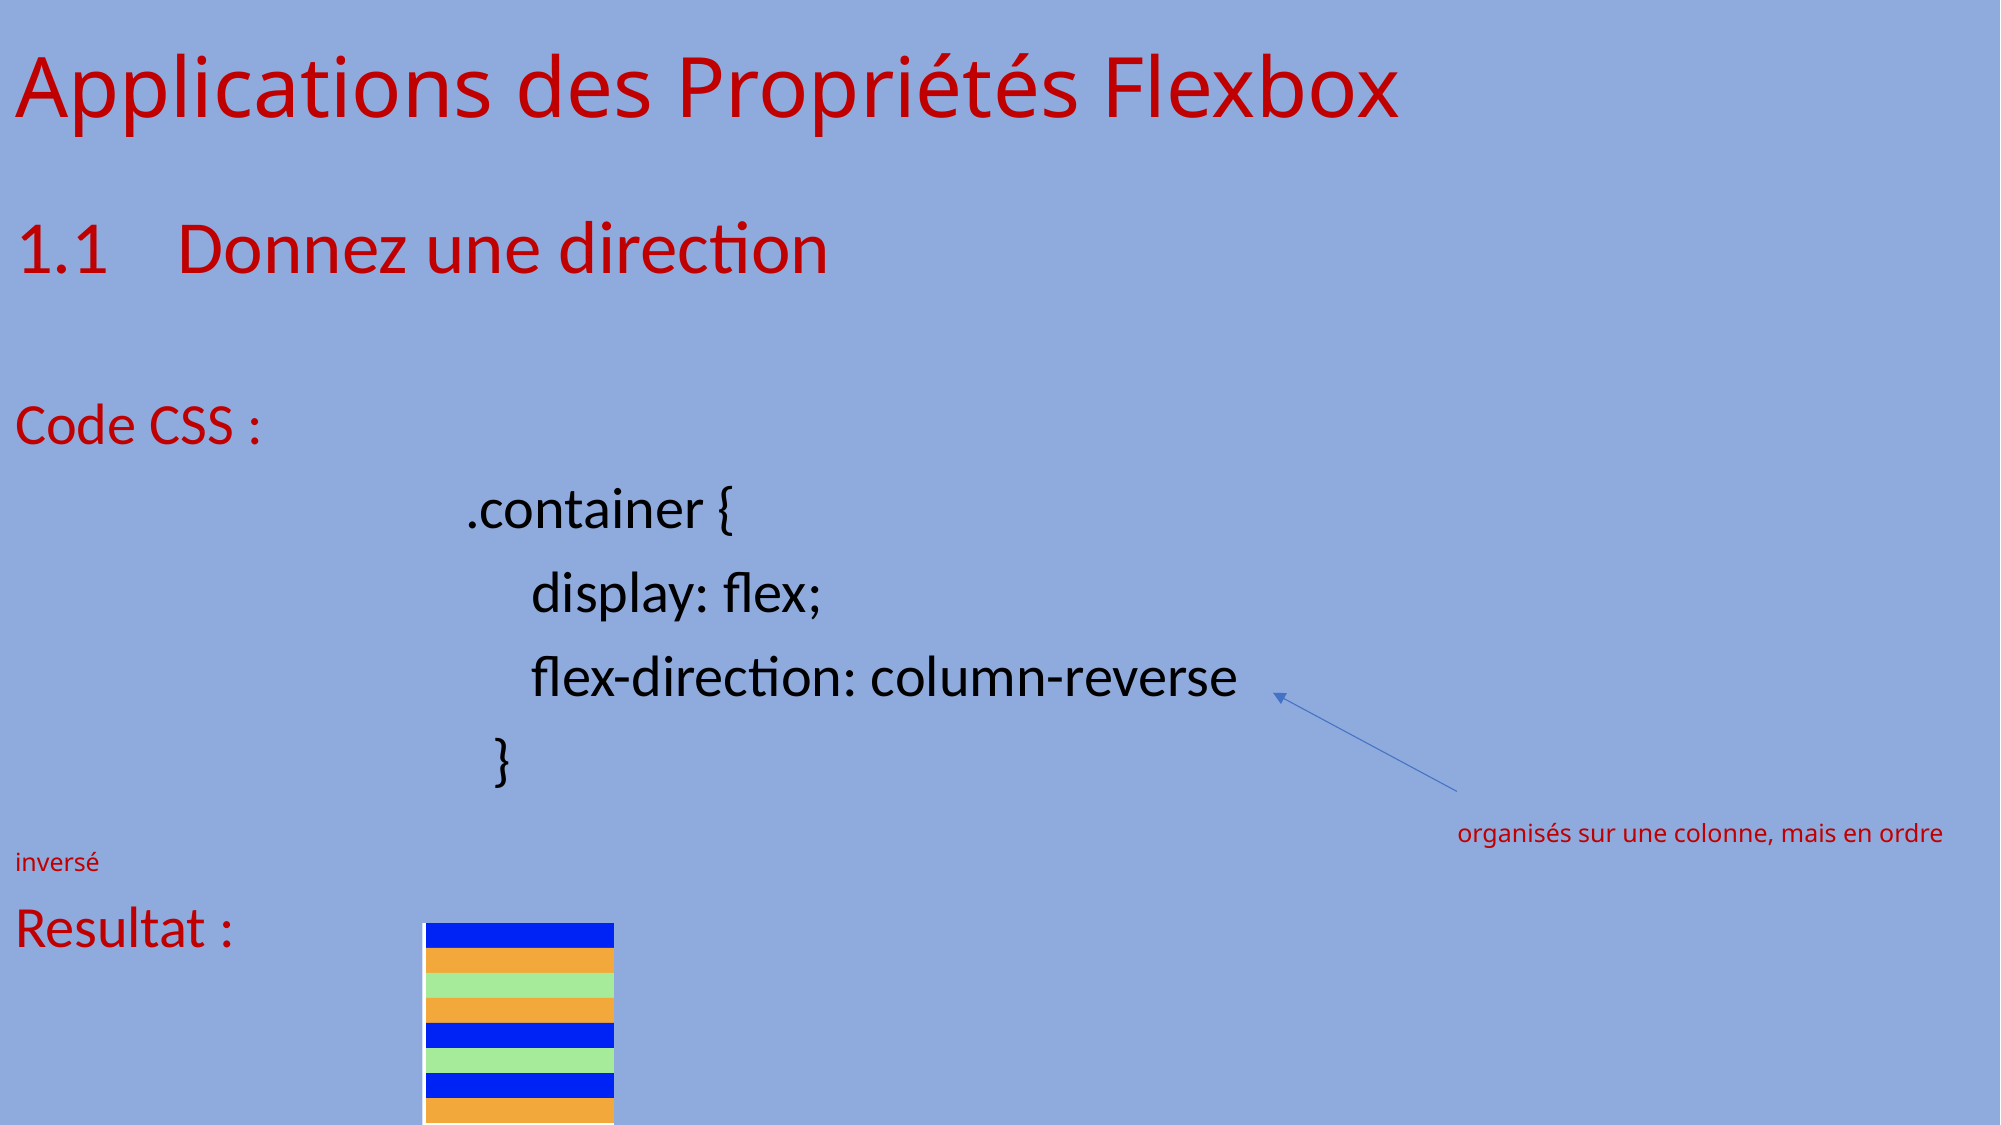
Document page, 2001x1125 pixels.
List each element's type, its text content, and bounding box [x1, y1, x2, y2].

picture [422, 923, 614, 1125]
list 1.1 Donnez une direction Code CSS : .container { display: flex; flex-direction: column-reverse } organisés sur une colonne, mais en ordre inversé Resultat : [0, 201, 2000, 1125]
title Applications des Propriétés Flexbox [0, 0, 1457, 182]
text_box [1272, 692, 1457, 792]
